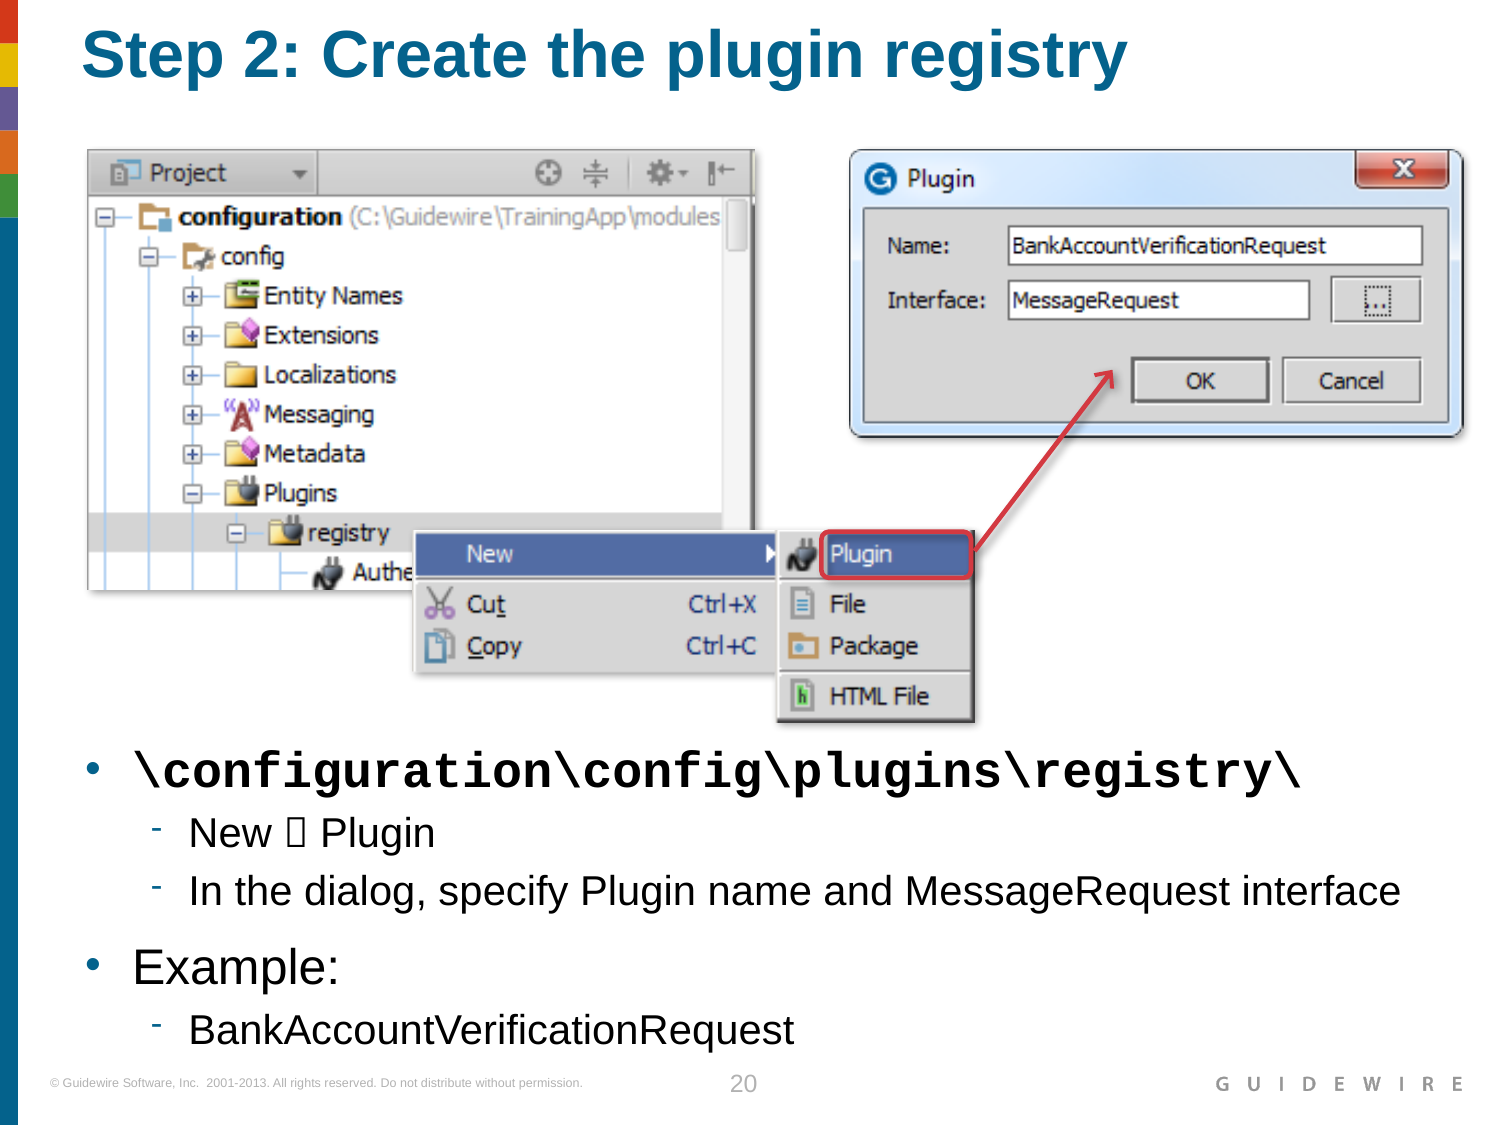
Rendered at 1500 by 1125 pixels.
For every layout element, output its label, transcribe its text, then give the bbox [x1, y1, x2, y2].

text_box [974, 369, 1113, 552]
title Step 2: Create the plugin registry [81, 19, 1446, 142]
picture [849, 149, 1464, 438]
picture [1215, 1073, 1480, 1096]
picture [412, 529, 976, 724]
list \configuration\config\plugins\registry\ New  Plugin In the dialog, specify Plugin name and MessageRequest interface Example: BankAccountVerificationRequest [85, 737, 1450, 1050]
picture [86, 149, 755, 590]
